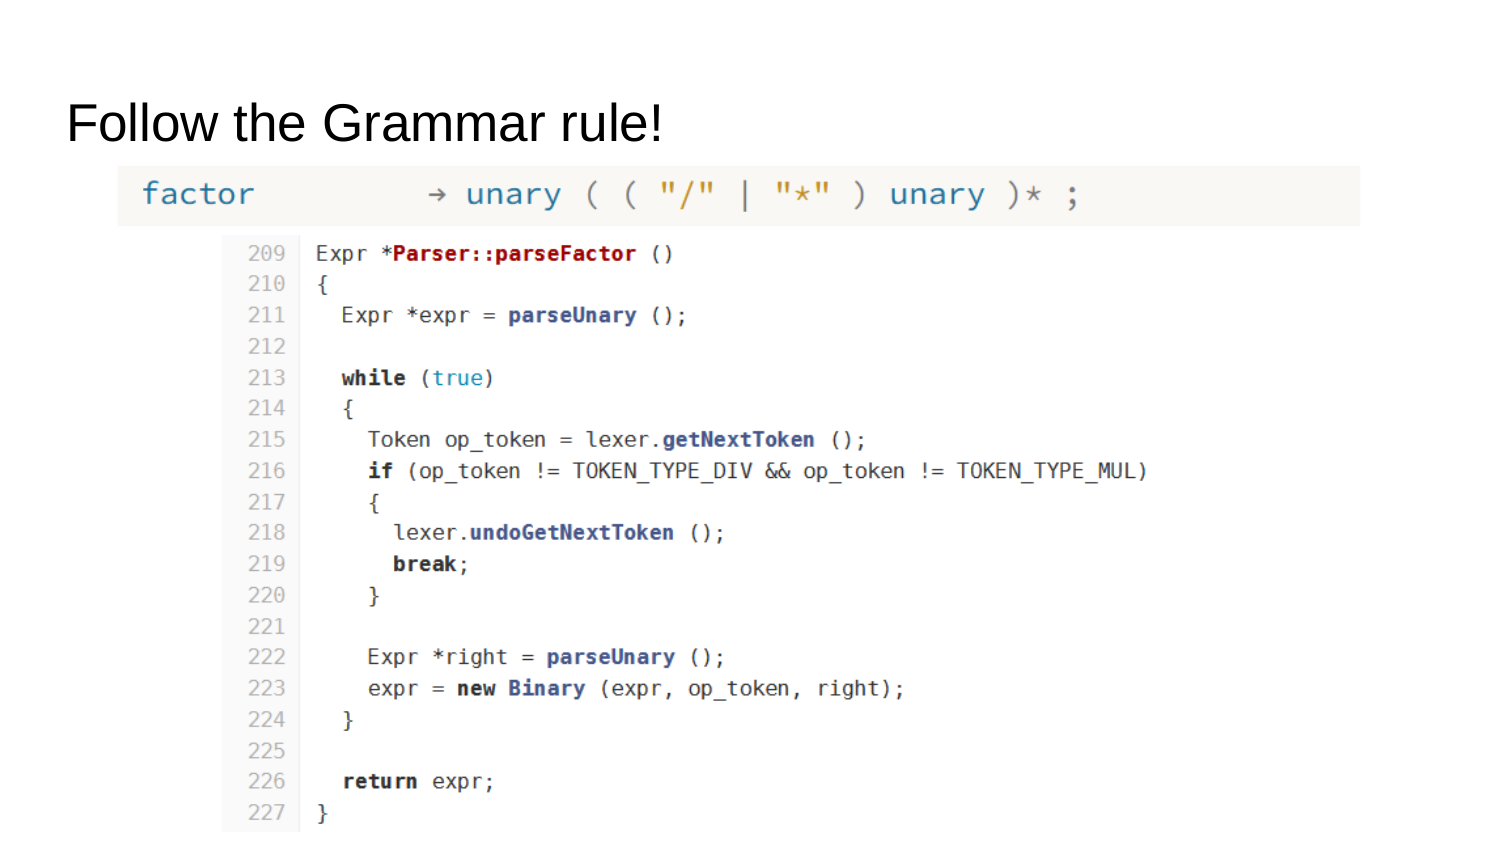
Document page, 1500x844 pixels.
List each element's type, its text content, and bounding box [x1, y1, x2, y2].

picture [221, 235, 1185, 833]
title Follow the Grammar rule! [51, 72, 1449, 167]
picture [117, 166, 1361, 226]
